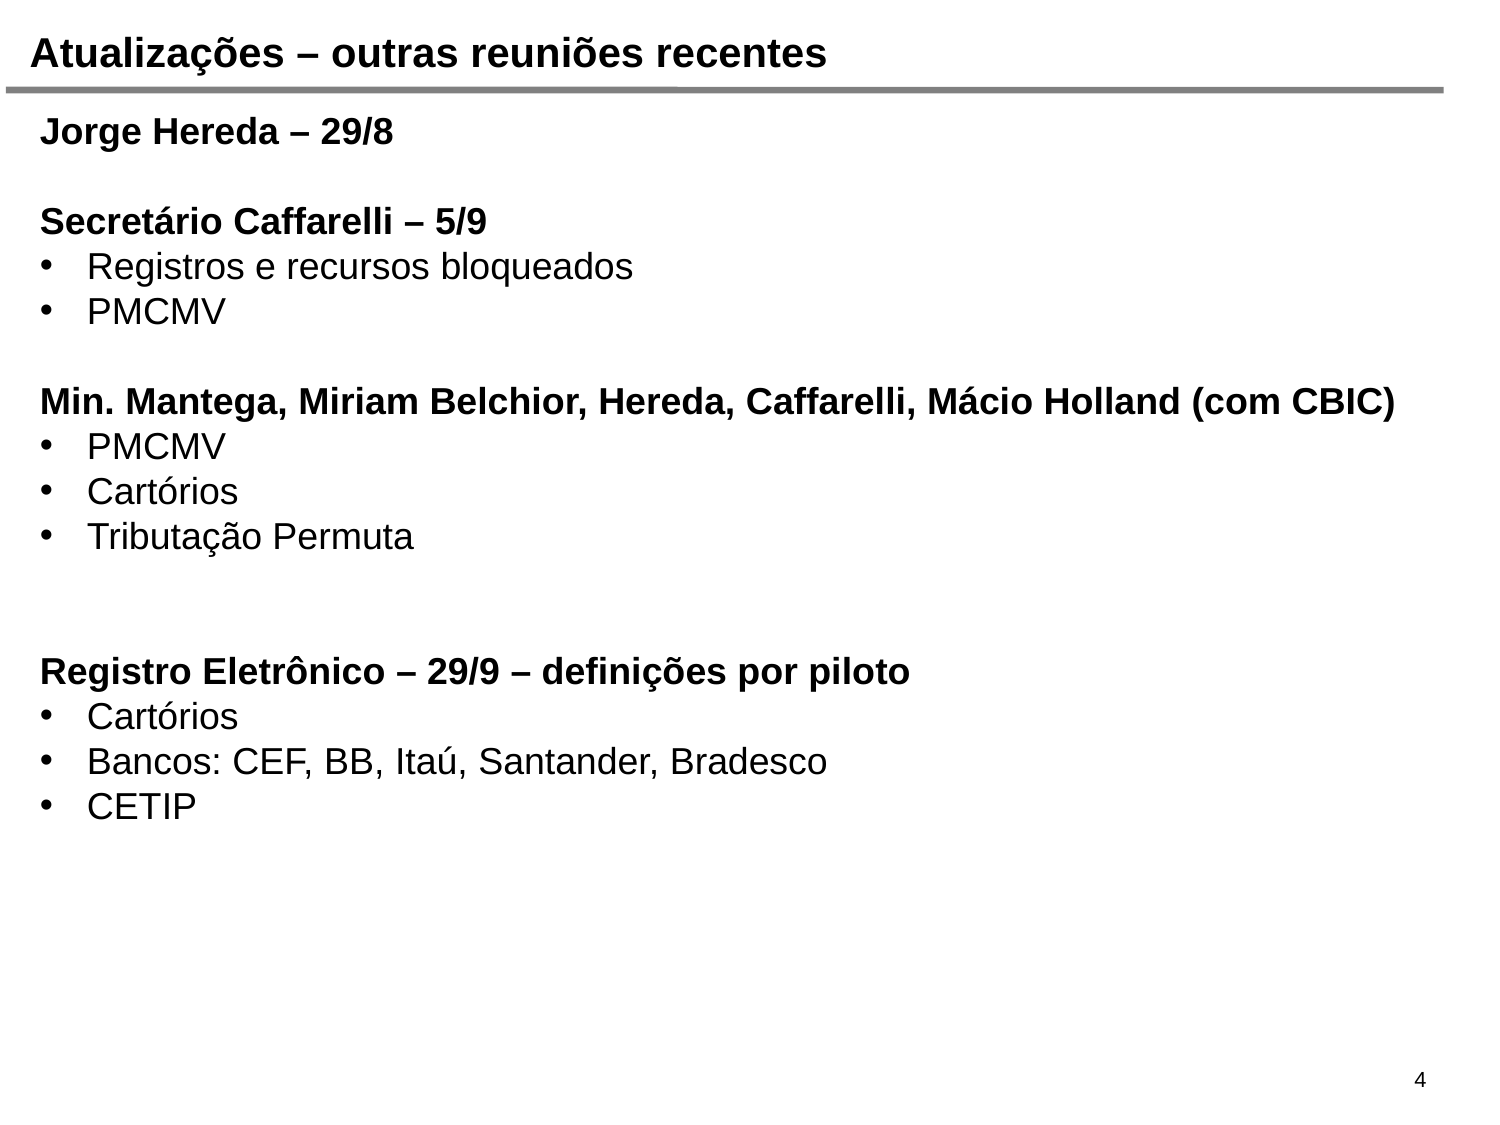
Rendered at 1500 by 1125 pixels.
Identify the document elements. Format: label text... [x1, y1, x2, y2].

text_box Jorge Hereda – 29/8 Secretário Caffarelli – 5/9 Registros e recursos bloqueados PMCMV Min. Mantega, Miriam Belchior, Hereda, Caffarelli, Mácio Holland (com CBIC) PMCMV Cartórios Tributação Permuta Registro Eletrônico – 29/9 – definições por piloto Cartórios Bancos: CEF, BB, Itaú, Santander, Bradesco CETIP [29, 101, 1445, 968]
text_box 4 [1399, 1058, 1500, 1100]
text_box Atualizações – outras reuniões recentes [29, 25, 1457, 79]
